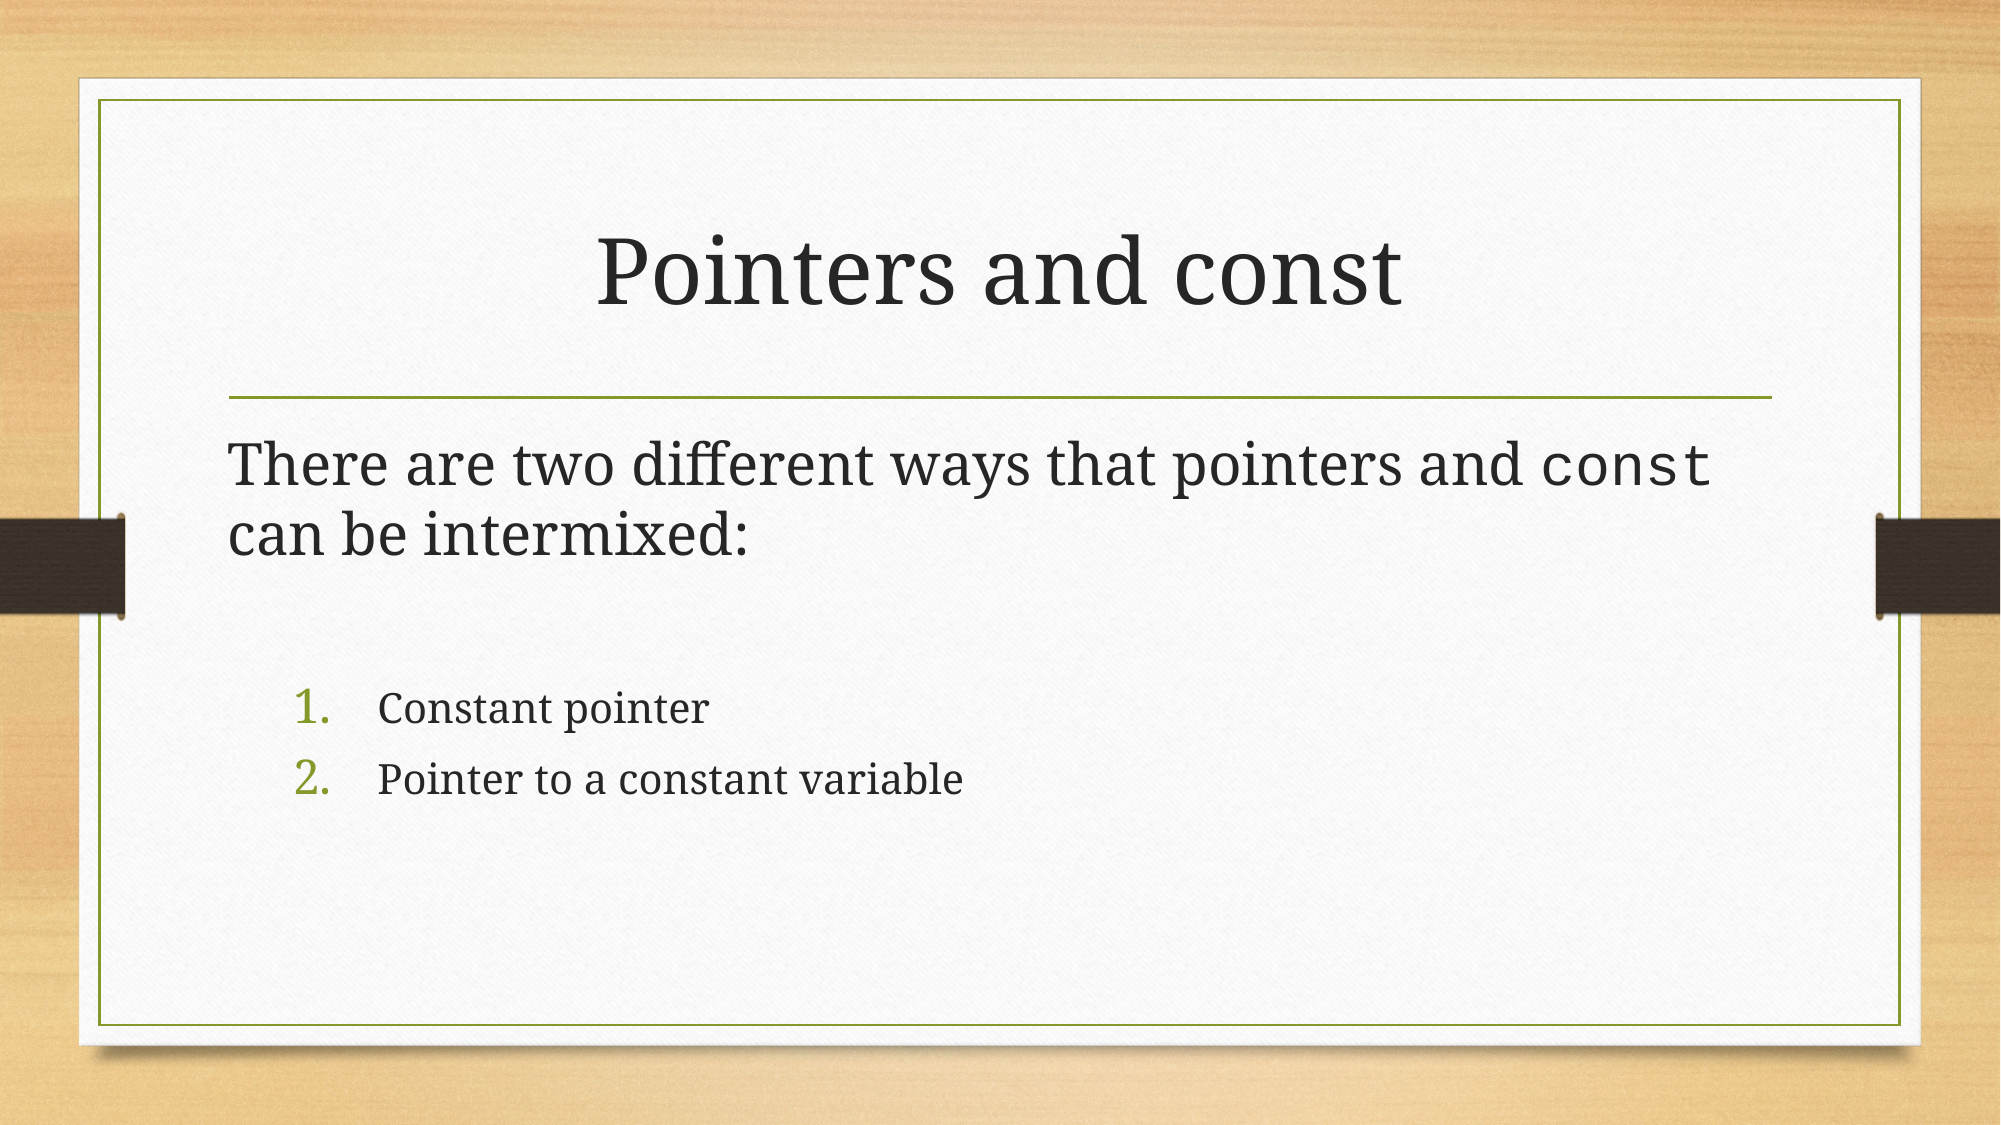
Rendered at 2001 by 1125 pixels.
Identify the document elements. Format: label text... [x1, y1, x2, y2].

picture [0, 0, 2001, 1125]
title Pointers and const [212, 161, 1788, 375]
list There are two different ways that pointers and const can be intermixed: Constant pointer Pointer to a constant variable [212, 419, 1788, 964]
